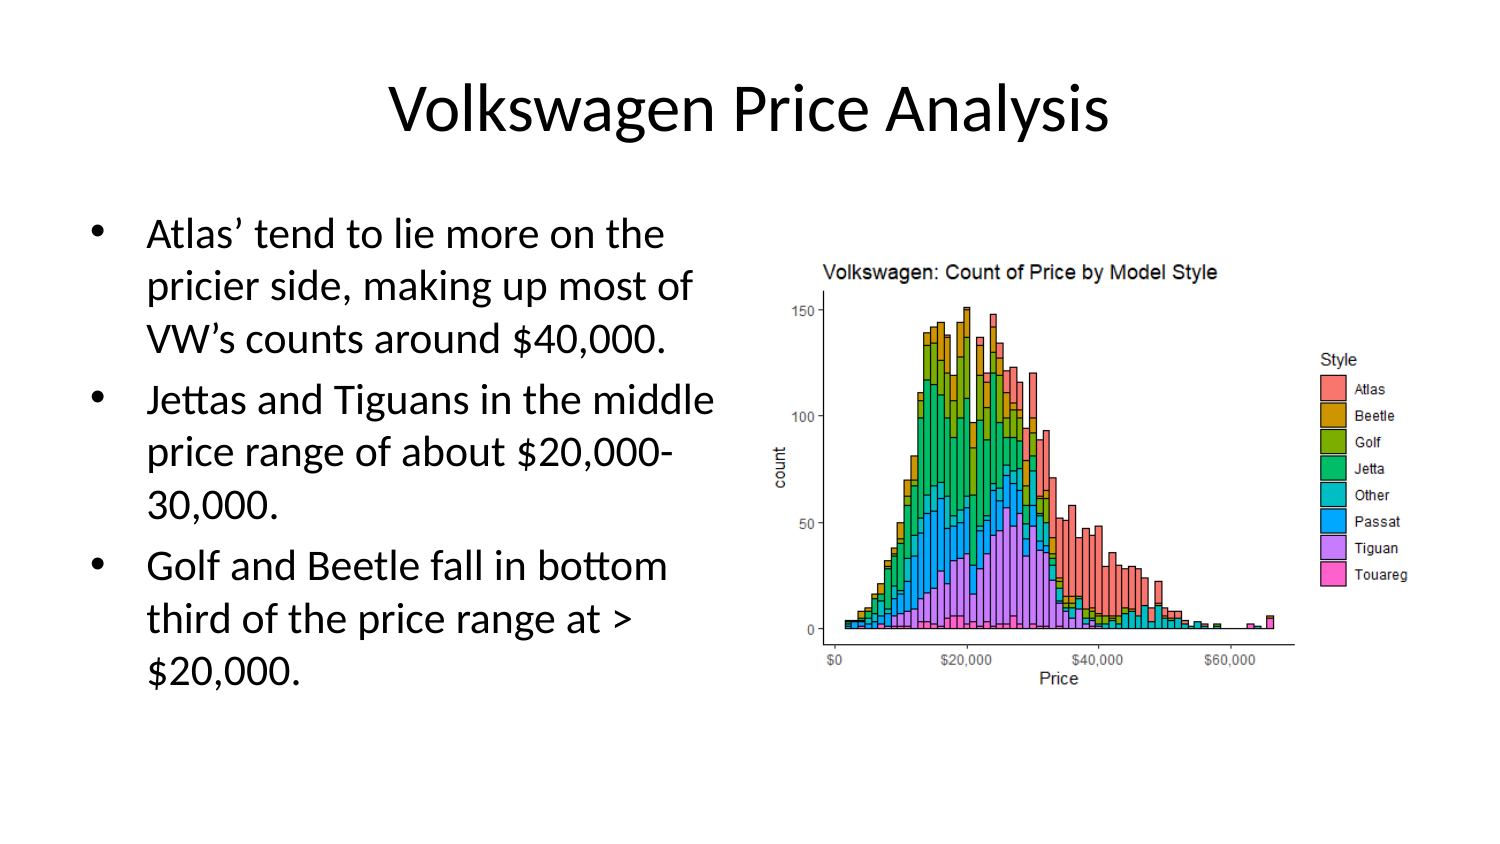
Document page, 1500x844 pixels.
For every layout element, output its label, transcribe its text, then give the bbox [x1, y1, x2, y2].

picture [762, 253, 1426, 697]
list Atlas’ tend to lie more on the pricier side, making up most of VW’s counts around $40,000. Jettas and Tiguans in the middle price range of about $20,000-30,000. Golf and Beetle fall in bottom third of the price range at > $20,000. [75, 196, 738, 754]
title Volkswagen Price Analysis [75, 33, 1425, 175]
